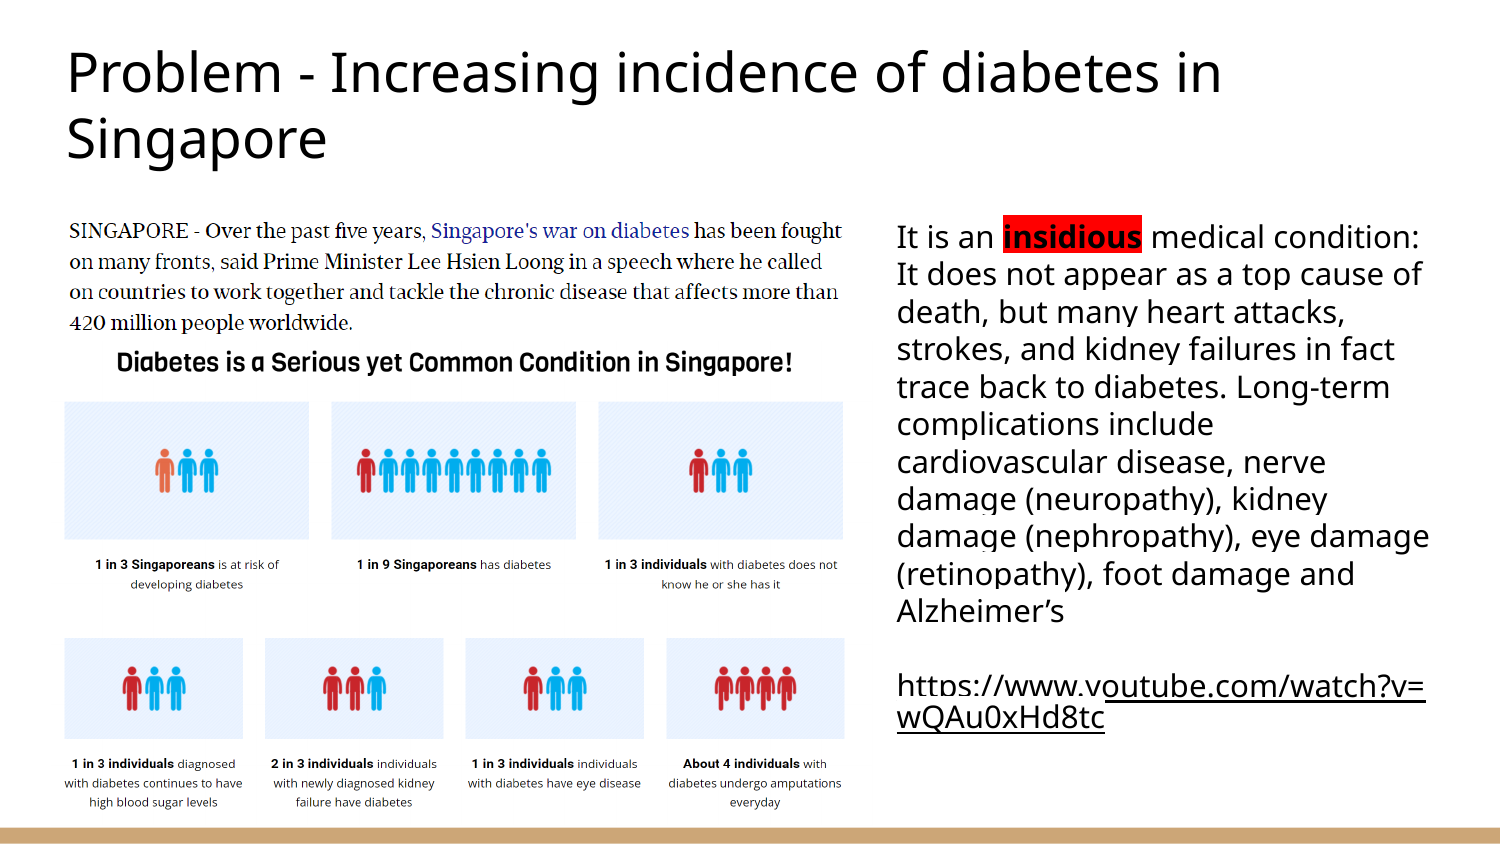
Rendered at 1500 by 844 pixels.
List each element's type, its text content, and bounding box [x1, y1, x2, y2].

text_box It is an insidious medical condition: It does not appear as a top cause of death, but many heart attacks, strokes, and kidney failures in fact trace back to diabetes. Long-term complications include cardiovascular disease, nerve damage (neuropathy), kidney damage (nephropathy), eye damage (retinopathy), foot damage and Alzheimer’s https://www.youtube.com/watch?v=wQAu0xHd8tc [881, 202, 1449, 762]
title Problem - Increasing incidence of diabetes in Singapore [51, 21, 1436, 185]
picture [50, 209, 874, 826]
